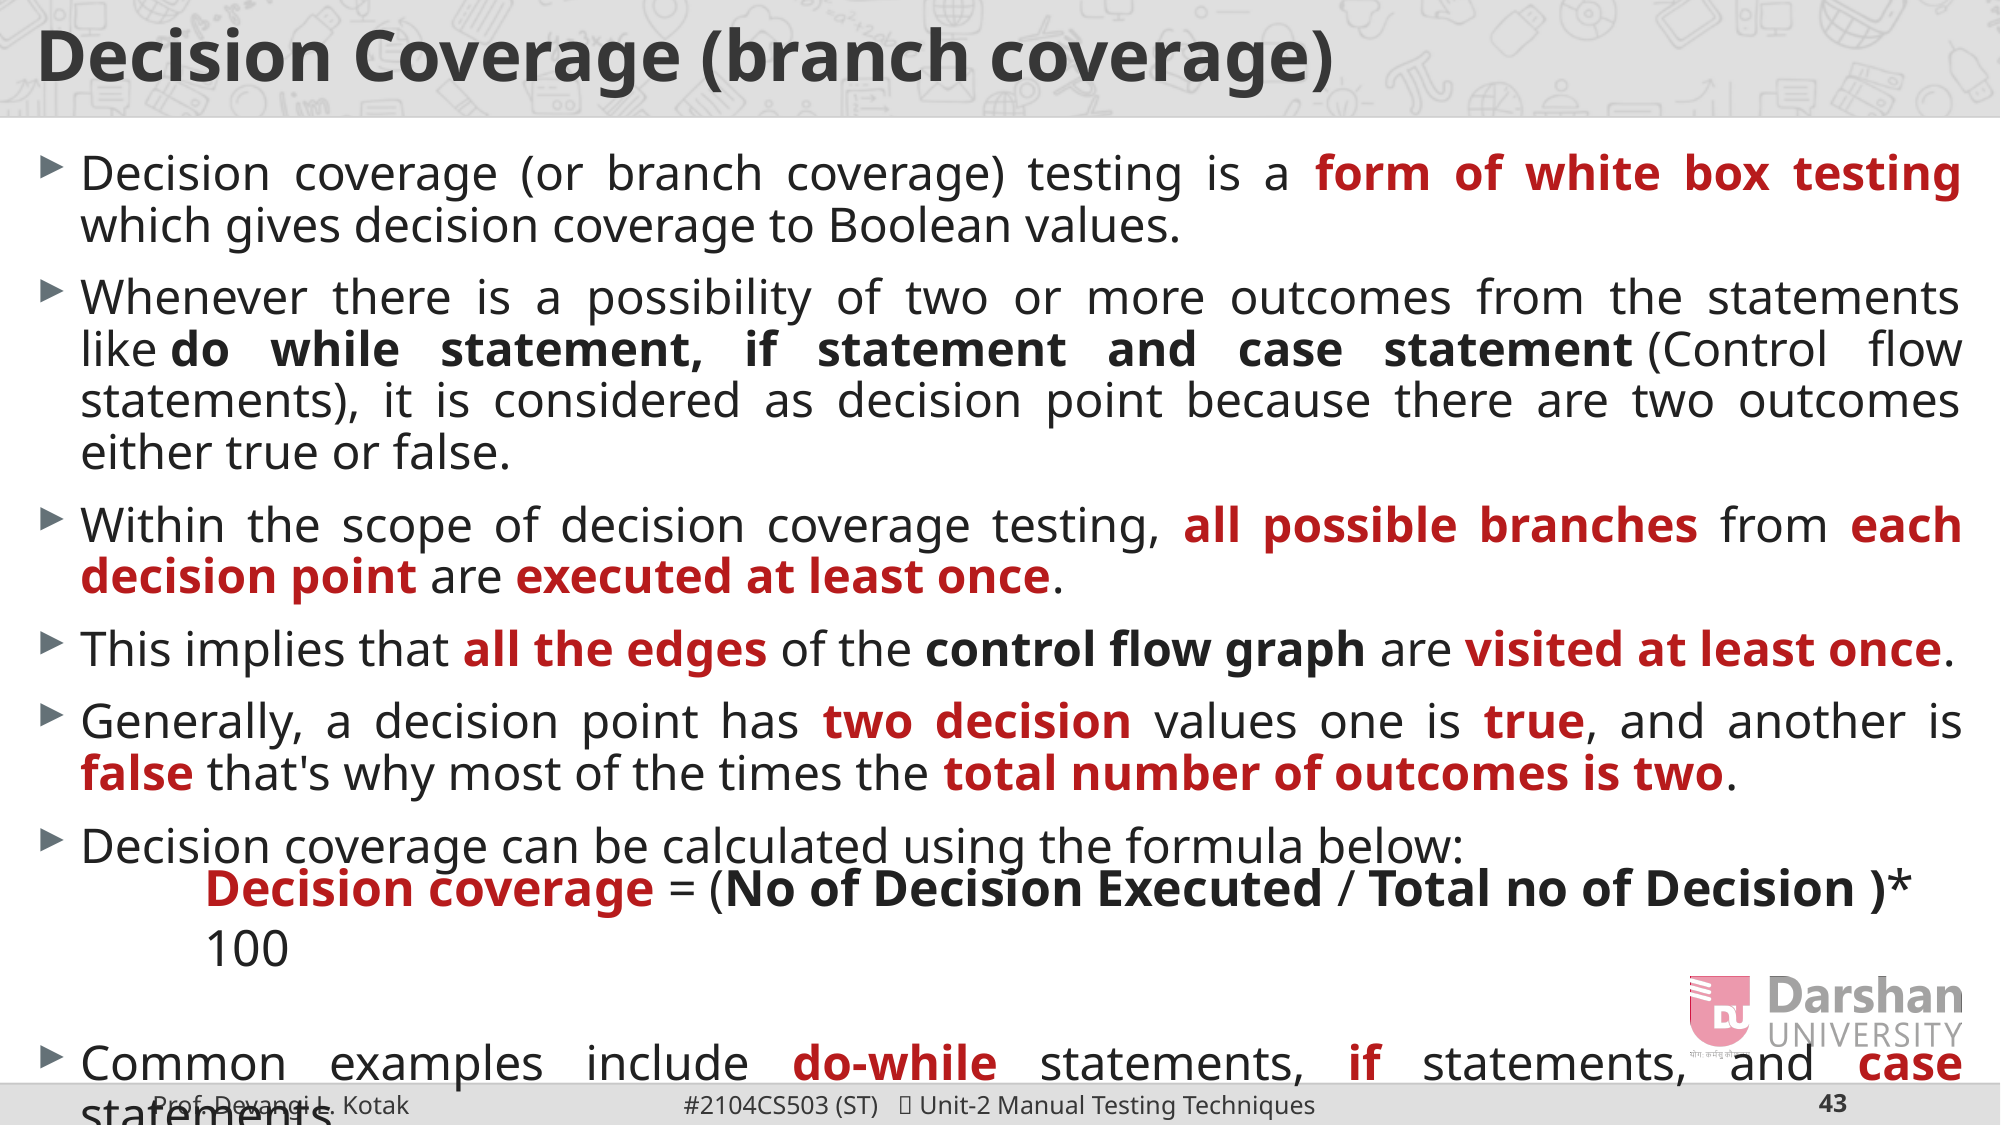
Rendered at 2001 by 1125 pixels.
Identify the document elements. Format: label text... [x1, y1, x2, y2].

title Decision Coverage (branch coverage) [0, 0, 2000, 117]
list Decision coverage (or branch coverage) testing is a form of white box testing which gives decision coverage to Boolean values. Whenever there is a possibility of two or more outcomes from the statements like do while statement, if statement and case statement (Control flow statements), it is considered as decision point because there are two outcomes either true or false. Within the scope of decision coverage testing, all possible branches from each decision point are executed at least once. This implies that all the edges of the control flow graph are visited at least once. Generally, a decision point has two decision values one is true, and another is false that's why most of the times the total number of outcomes is two. Decision coverage can be calculated using the formula below: Common examples include do-while statements, if statements, and case statements. [21, 141, 1979, 651]
text_box [21, 651, 1979, 1047]
text_box No of statements Executed: 6 Total no of statements in the source code: 7 Statement coverage =6/7*100 = 85.20 % [1690, 1047, 1962, 1059]
